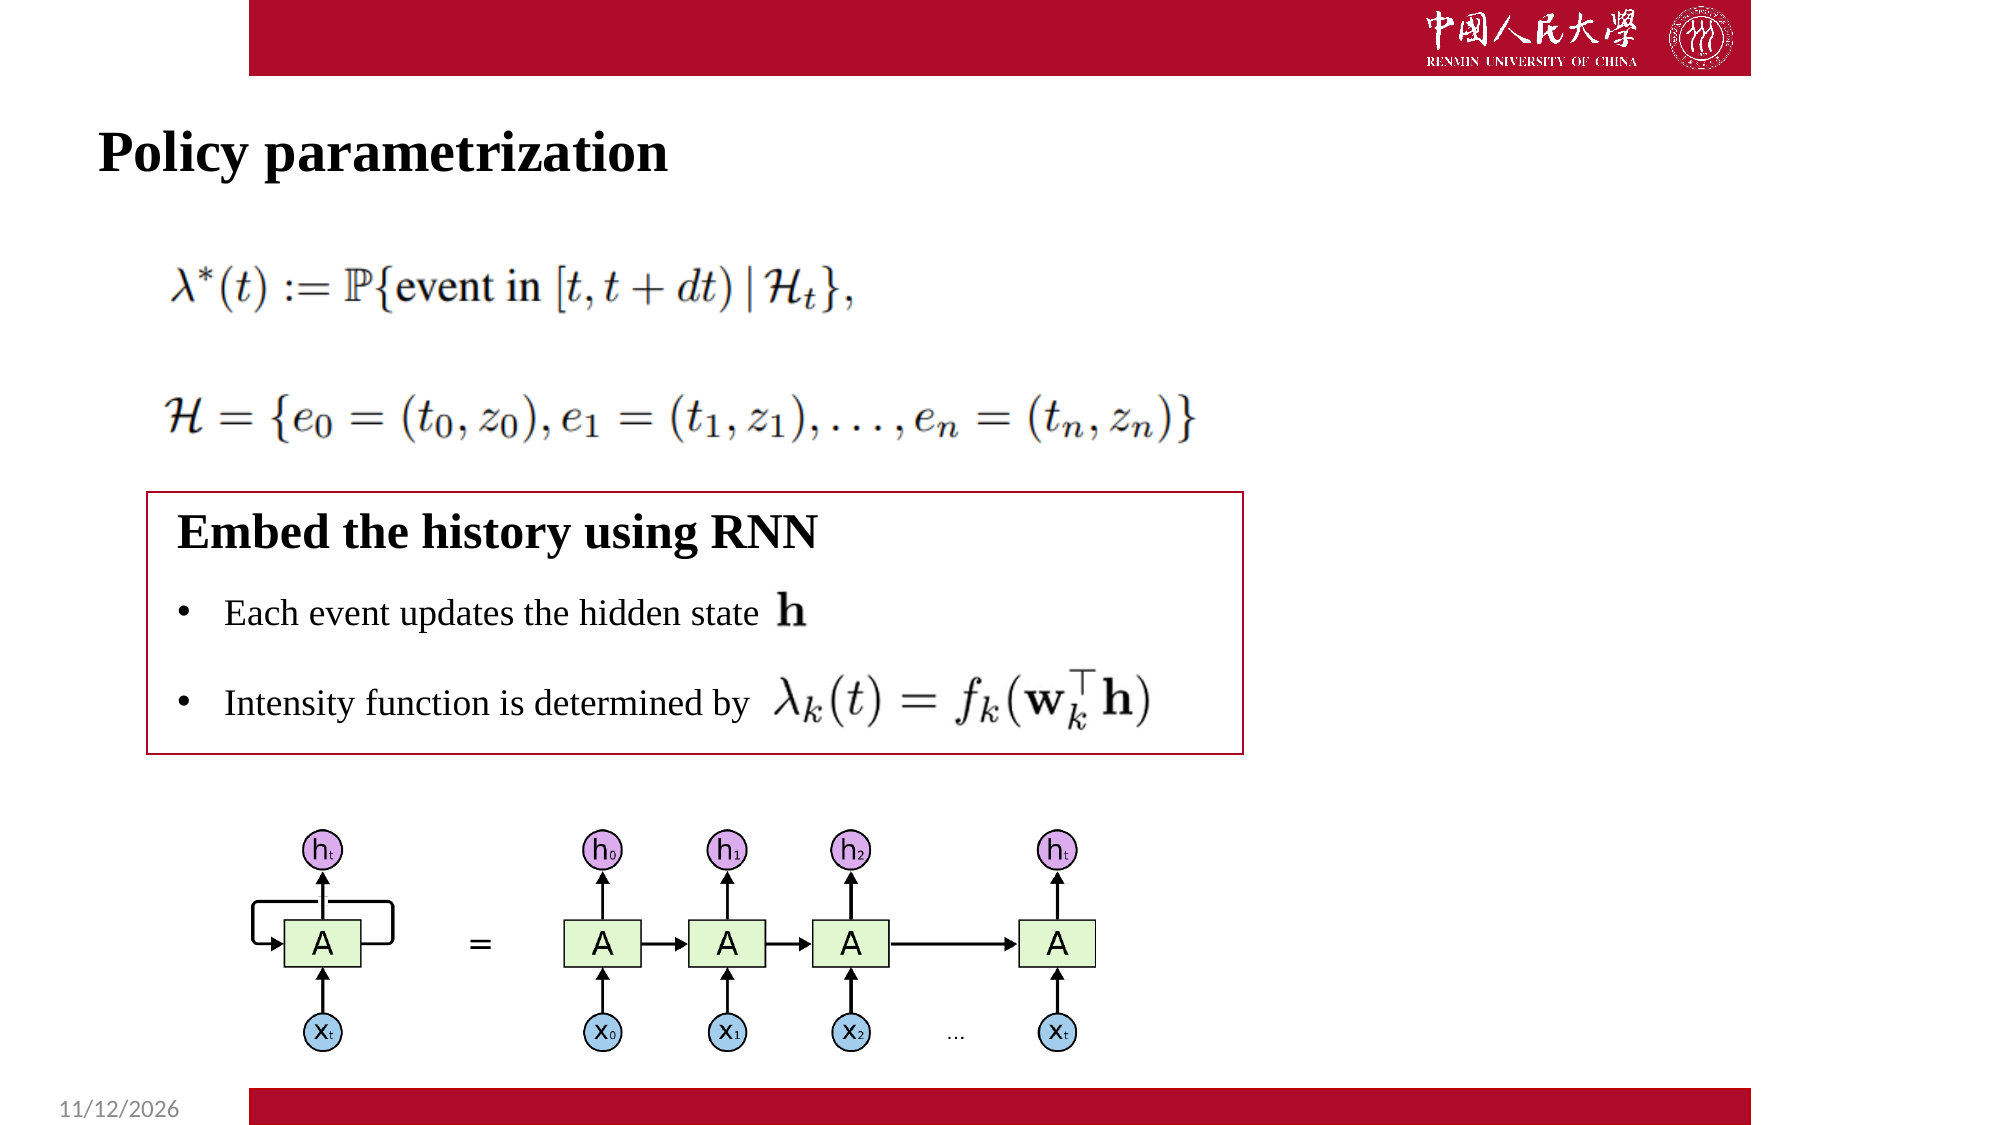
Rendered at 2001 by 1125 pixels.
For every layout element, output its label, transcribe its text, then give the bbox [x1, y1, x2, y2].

picture [162, 244, 863, 325]
text_box [249, 0, 1751, 76]
picture [1426, 9, 1637, 66]
text_box Policy parametrization [83, 105, 1637, 191]
text_box [146, 491, 1244, 755]
text_box [494, 1088, 1751, 1125]
picture [770, 667, 1168, 732]
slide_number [43, 1077, 494, 1125]
picture [1669, 5, 1734, 70]
picture [769, 585, 818, 629]
picture [148, 358, 1199, 461]
picture [251, 829, 1096, 1052]
